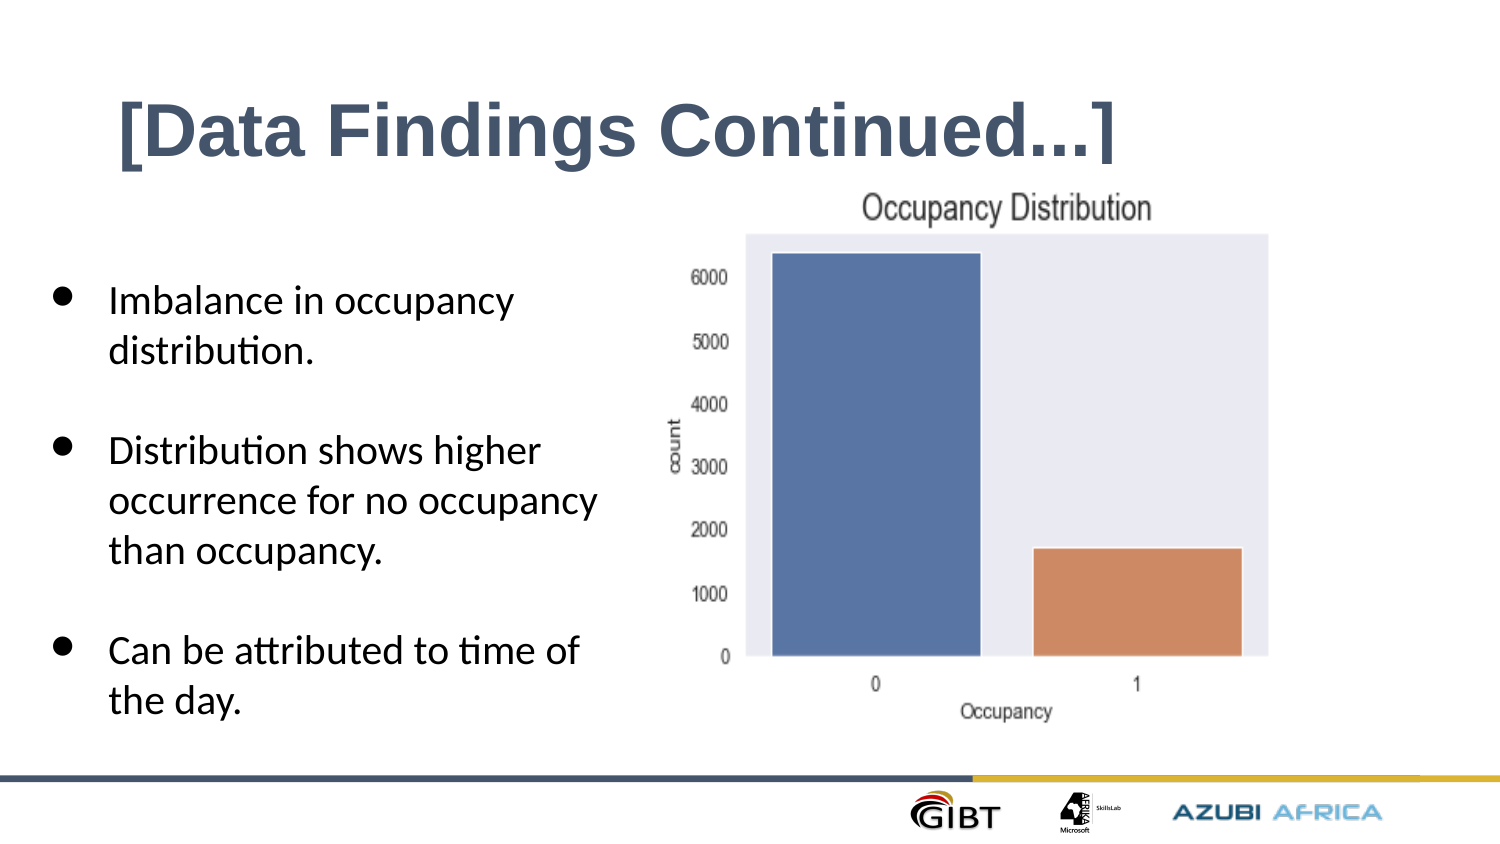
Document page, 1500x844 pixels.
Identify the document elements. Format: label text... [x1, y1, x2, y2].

picture [909, 789, 1003, 832]
picture [659, 163, 1336, 728]
text_box Imbalance in occupancy distribution. Distribution shows higher occurrence for no occupancy than occupancy. Can be attributed to time of the day. [18, 207, 636, 727]
title [Data Findings Continued...] [103, 44, 1397, 208]
picture [1150, 783, 1397, 841]
picture [1059, 781, 1122, 844]
